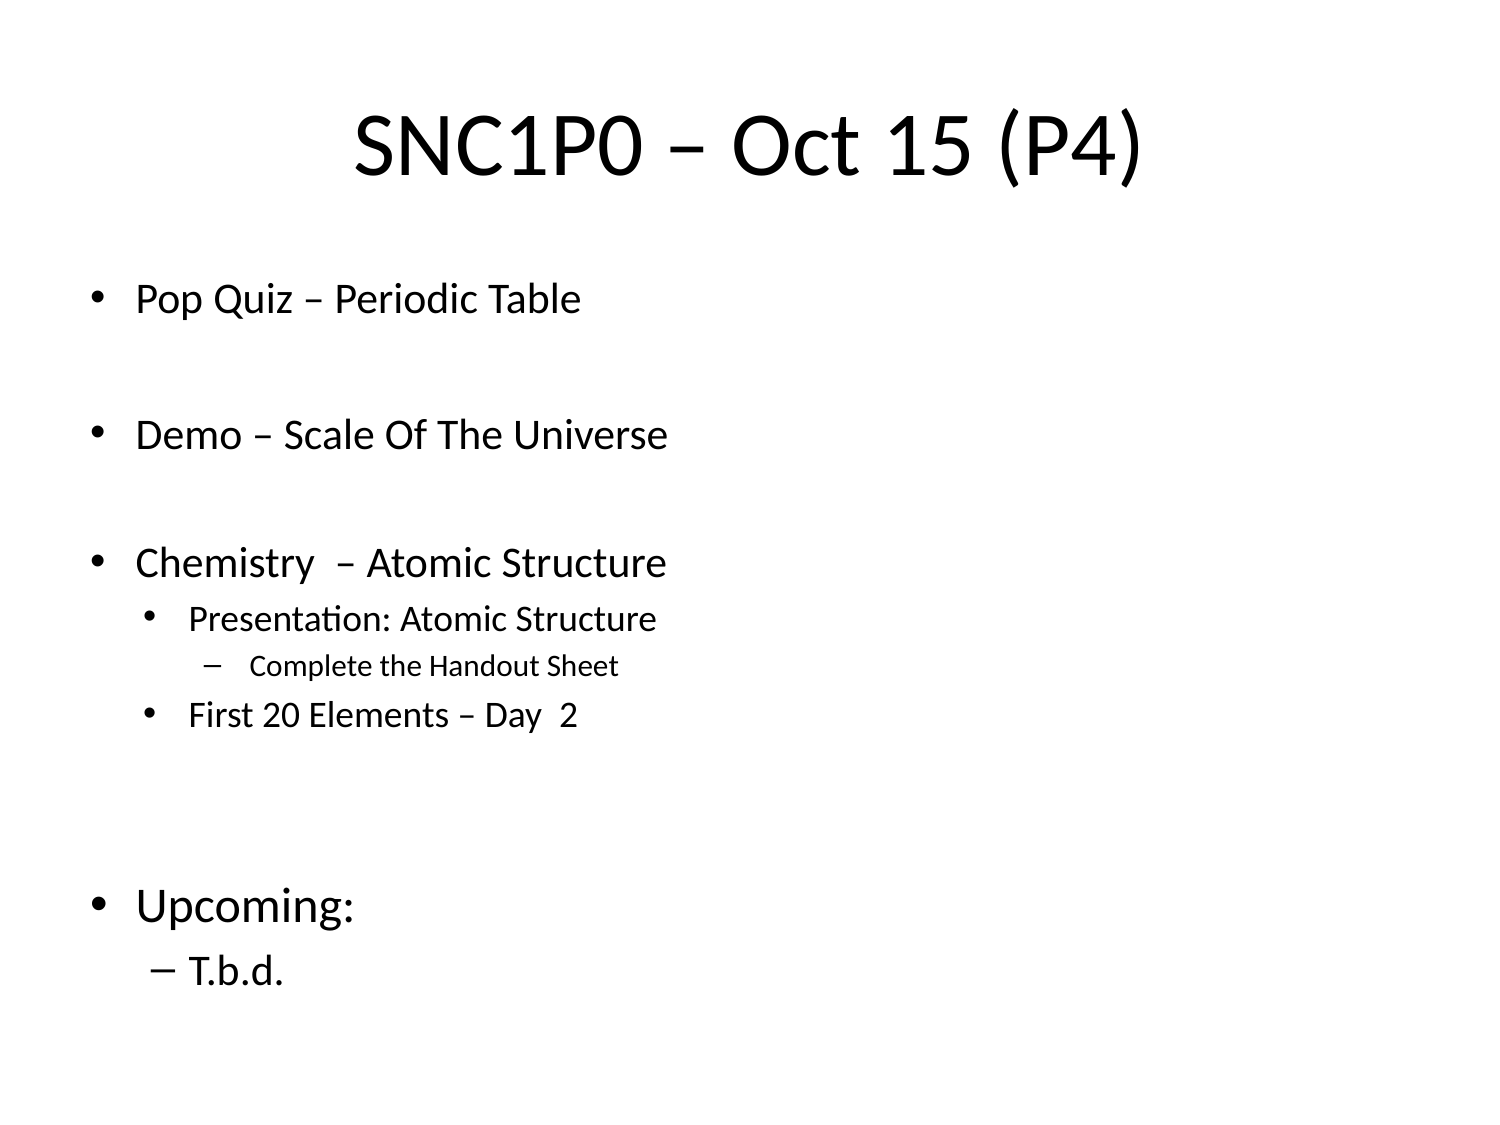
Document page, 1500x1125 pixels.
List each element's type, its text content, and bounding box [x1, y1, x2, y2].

title SNC1P0 – Oct 15 (P4) [75, 45, 1425, 233]
list Pop Quiz – Periodic Table Demo – Scale Of The Universe Chemistry – Atomic Structure Presentation: Atomic Structure Complete the Handout Sheet First 20 Elements – Day 2 Upcoming: T.b.d. [75, 262, 1425, 1005]
